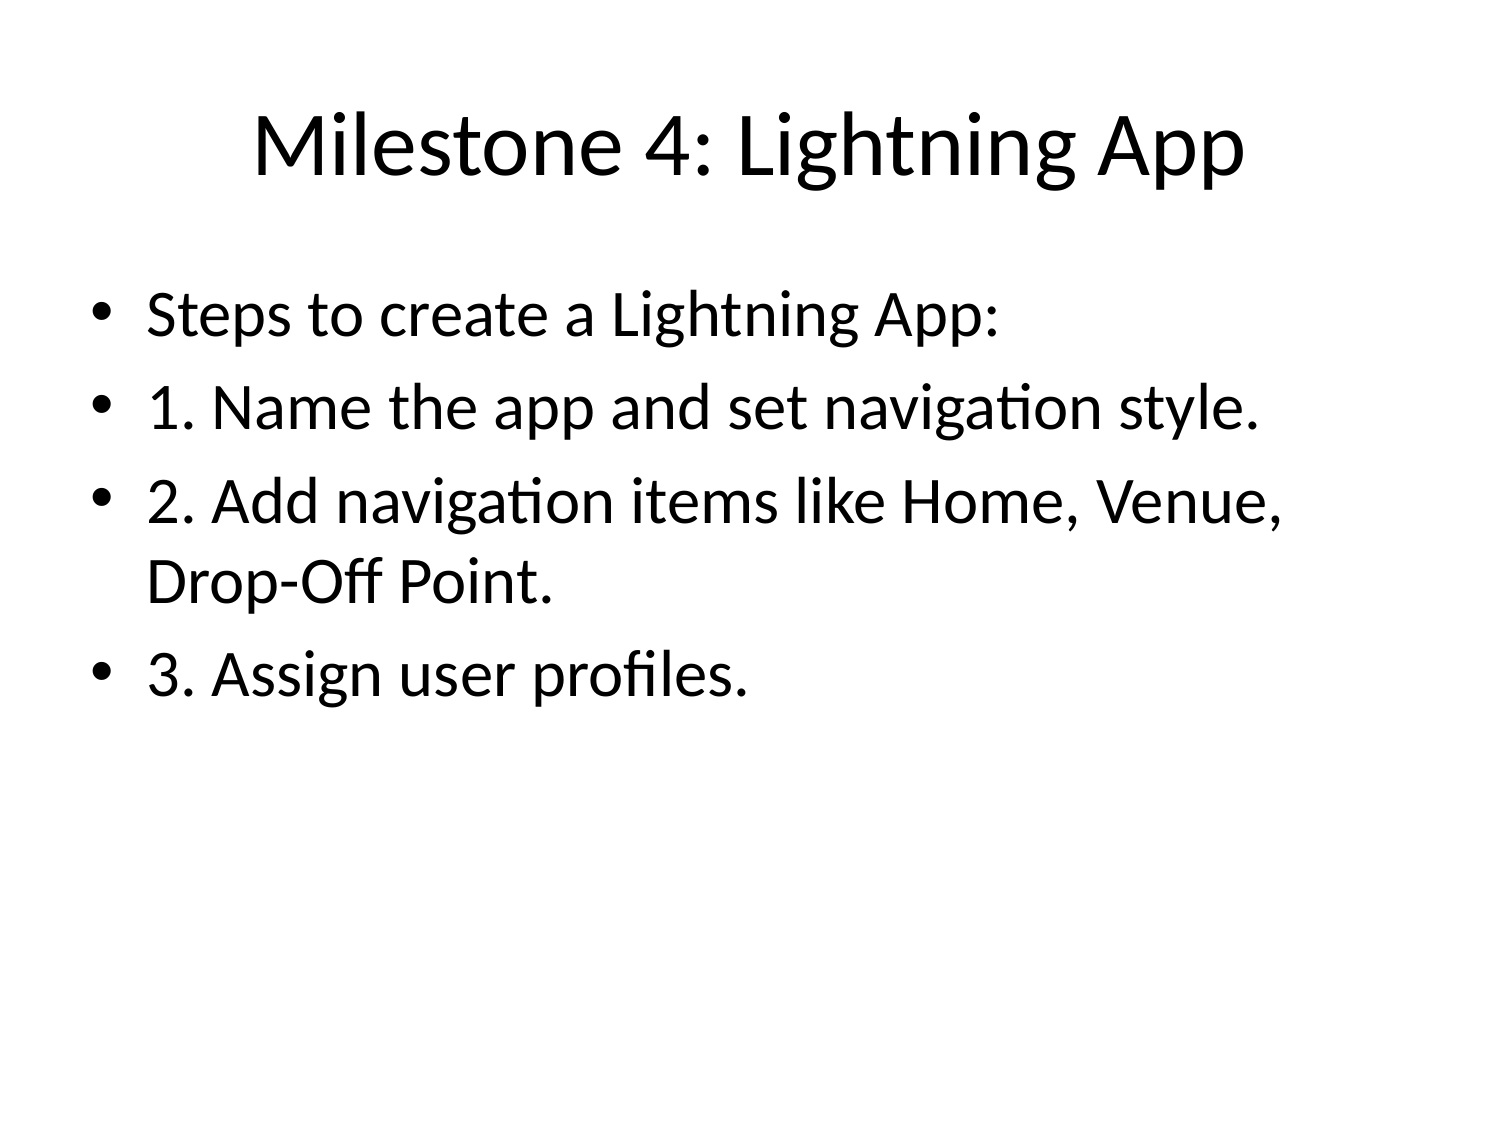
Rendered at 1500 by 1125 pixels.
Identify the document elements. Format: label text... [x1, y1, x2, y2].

title Milestone 4: Lightning App [75, 45, 1425, 233]
list Steps to create a Lightning App: 1. Name the app and set navigation style. 2. Add navigation items like Home, Venue, Drop-Off Point. 3. Assign user profiles. [75, 262, 1425, 1005]
